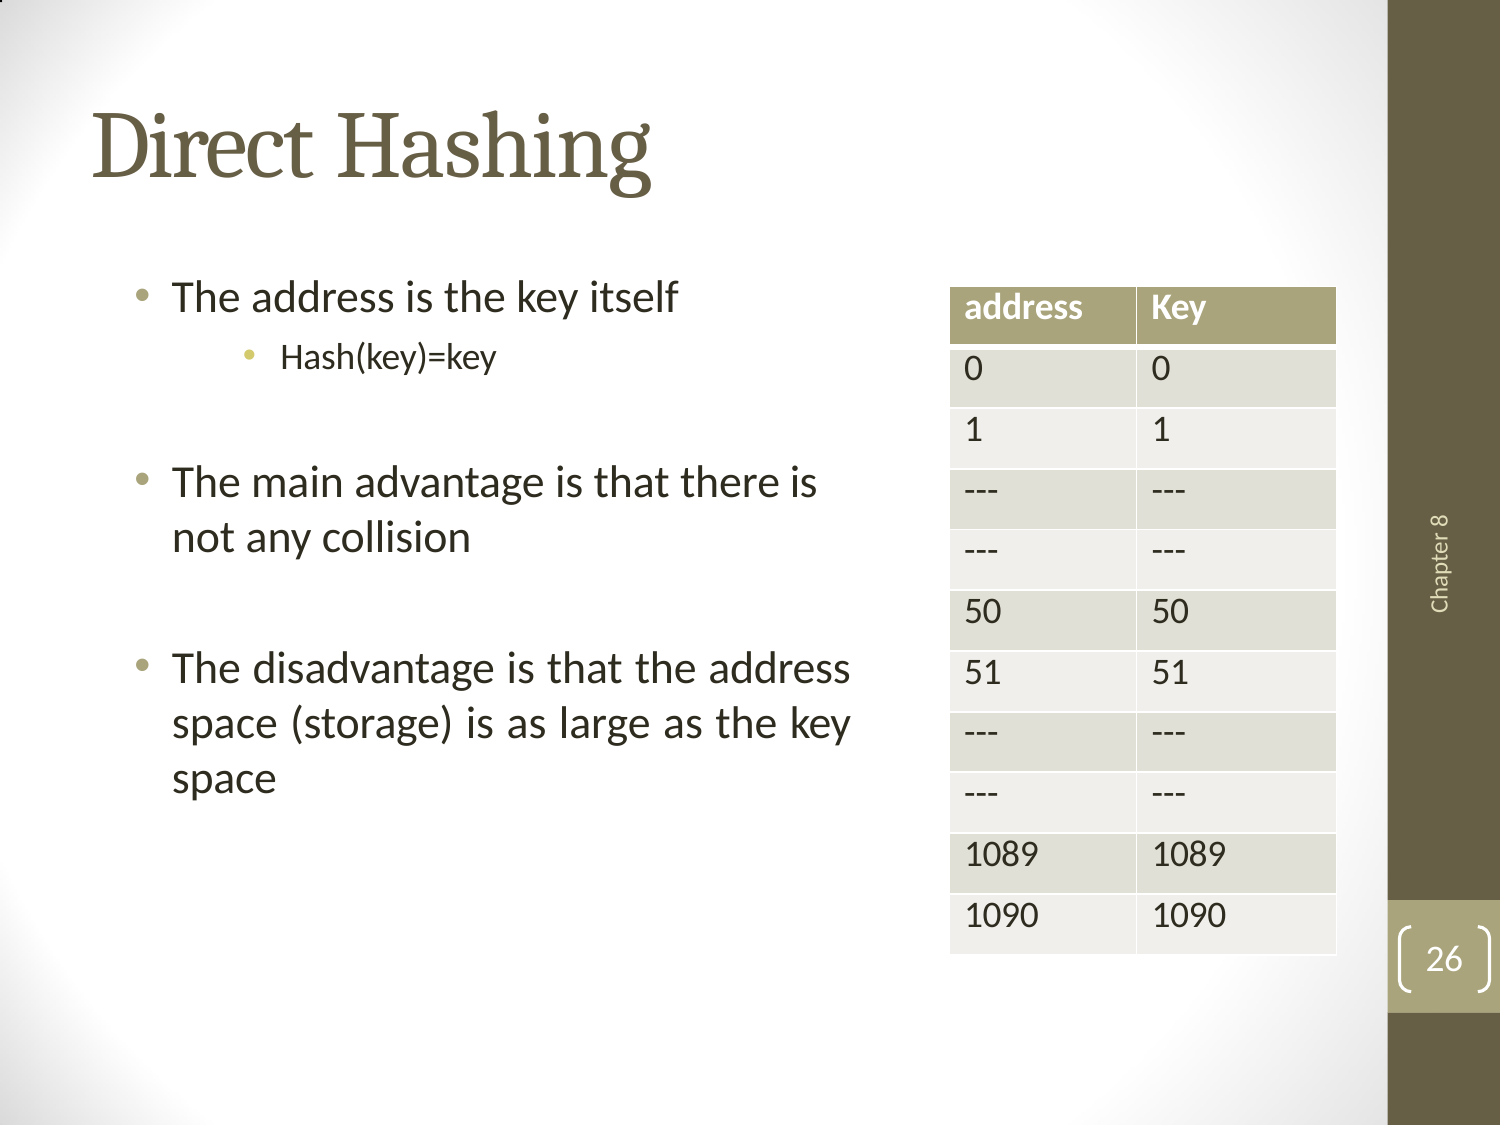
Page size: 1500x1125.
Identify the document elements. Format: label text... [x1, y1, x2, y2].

table_cell --- [950, 773, 1136, 832]
table_cell --- [1137, 713, 1336, 771]
title Direct Hashing [87, 79, 1276, 270]
text_box Chapter 8 [1426, 513, 1456, 617]
text_box [1477, 926, 1490, 992]
table_cell 1089 [1137, 834, 1336, 893]
table_cell --- [1137, 470, 1336, 529]
table_cell --- [1137, 530, 1336, 589]
table_cell --- [950, 470, 1136, 529]
table_cell 0 [950, 350, 1136, 407]
table_header Key [1137, 287, 1336, 344]
table_cell --- [950, 713, 1136, 771]
table_header address [950, 287, 1136, 344]
table_cell 1090 [1137, 895, 1336, 954]
table_cell 51 [950, 652, 1136, 711]
table_cell --- [1137, 773, 1336, 832]
picture [0, 0, 1387, 1125]
table_cell 1090 [950, 895, 1136, 954]
table_cell 51 [1137, 652, 1336, 711]
table_cell 0 [1137, 350, 1336, 407]
table_cell 50 [950, 591, 1136, 650]
table_cell --- [950, 530, 1136, 589]
text_box [1399, 926, 1412, 992]
table_cell 50 [1137, 591, 1336, 650]
table_cell 1 [950, 409, 1136, 468]
table_cell 1089 [950, 834, 1136, 893]
list The address is the key itself Hash(key)=key The main advantage is that there is not any collision The disadvantage is that the address space (storage) is as large as the key space [132, 253, 852, 905]
text_box 26 [1423, 932, 1466, 980]
table_cell 1 [1137, 409, 1336, 468]
